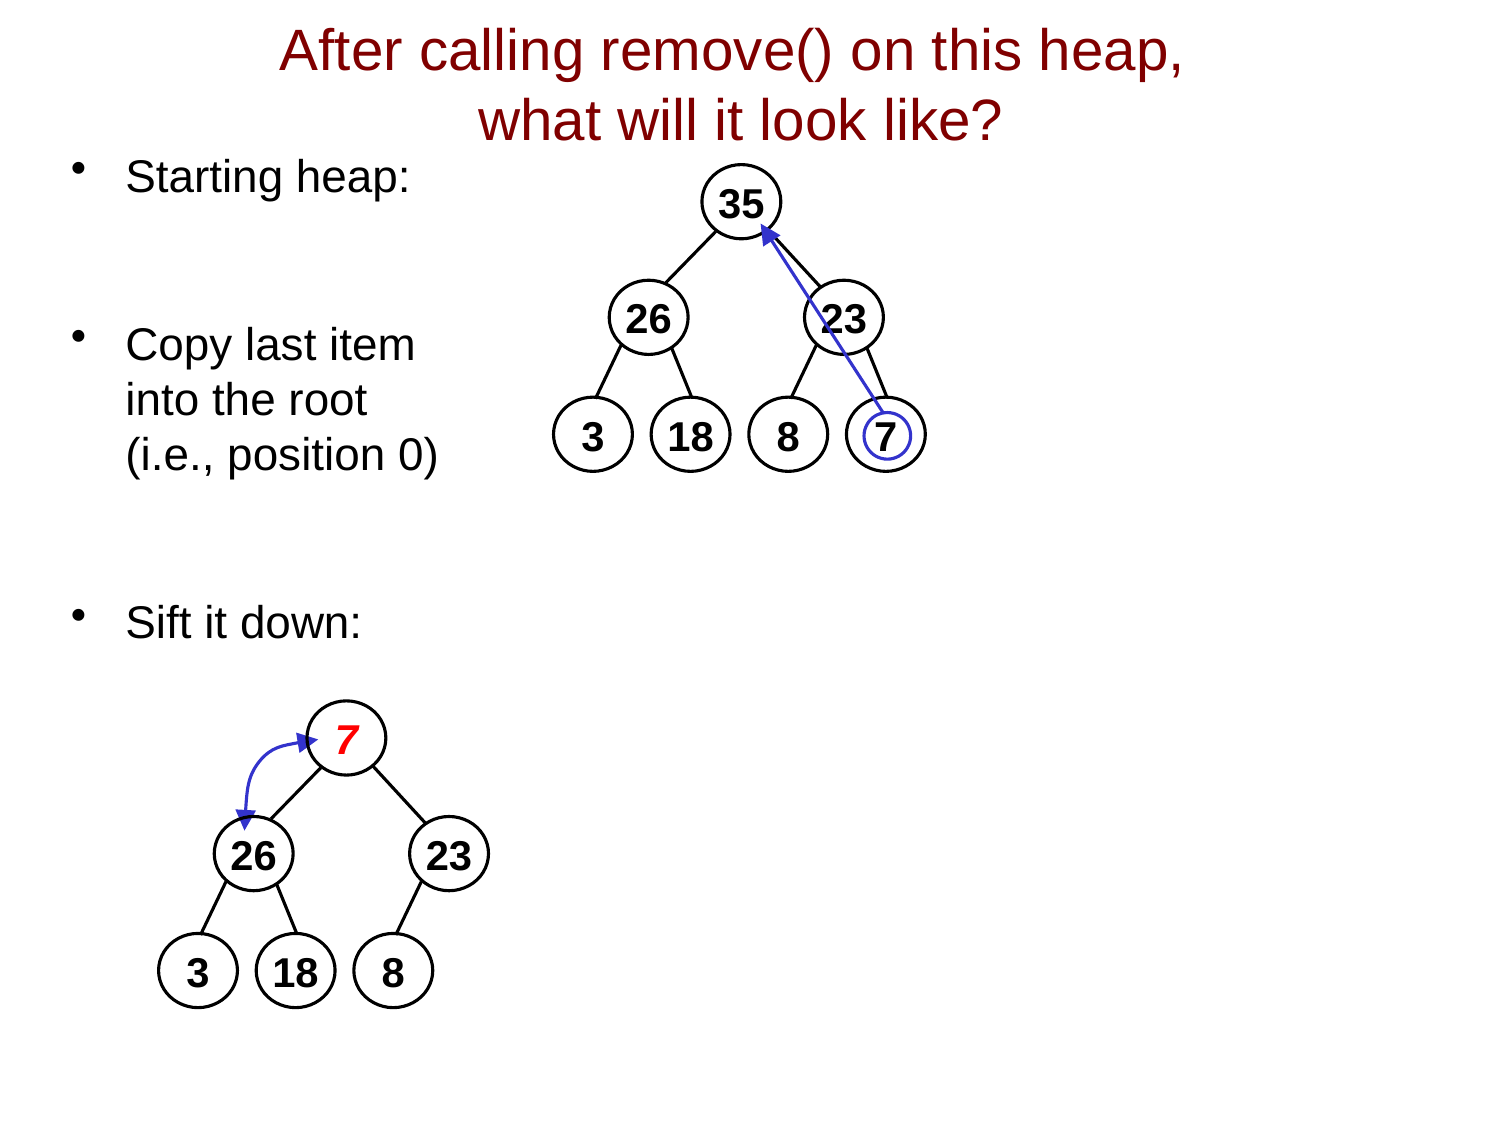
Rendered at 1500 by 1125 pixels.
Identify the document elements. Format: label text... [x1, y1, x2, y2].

text_box 35 [701, 164, 781, 239]
text_box 18 [256, 933, 336, 1008]
text_box 26 [609, 280, 689, 355]
text_box [235, 732, 309, 818]
text_box 18 [651, 397, 731, 472]
text_box 26 [214, 816, 294, 891]
text_box 3 [158, 933, 238, 1008]
text_box 3 [553, 397, 633, 472]
text_box [760, 223, 883, 413]
list Starting heap: Copy last item into the root (i.e., position 0) Sift it down: [55, 138, 1500, 1060]
text_box 7 [306, 700, 386, 776]
text_box 7 [846, 397, 926, 472]
text_box 8 [748, 397, 828, 472]
text_box 8 [353, 933, 433, 1008]
text_box 23 [409, 816, 489, 891]
text_box 23 [804, 300, 844, 355]
text_box 23 [810, 280, 884, 355]
text_box [864, 412, 911, 460]
title After calling remove() on this heap, what will it look like? [96, 12, 1386, 138]
